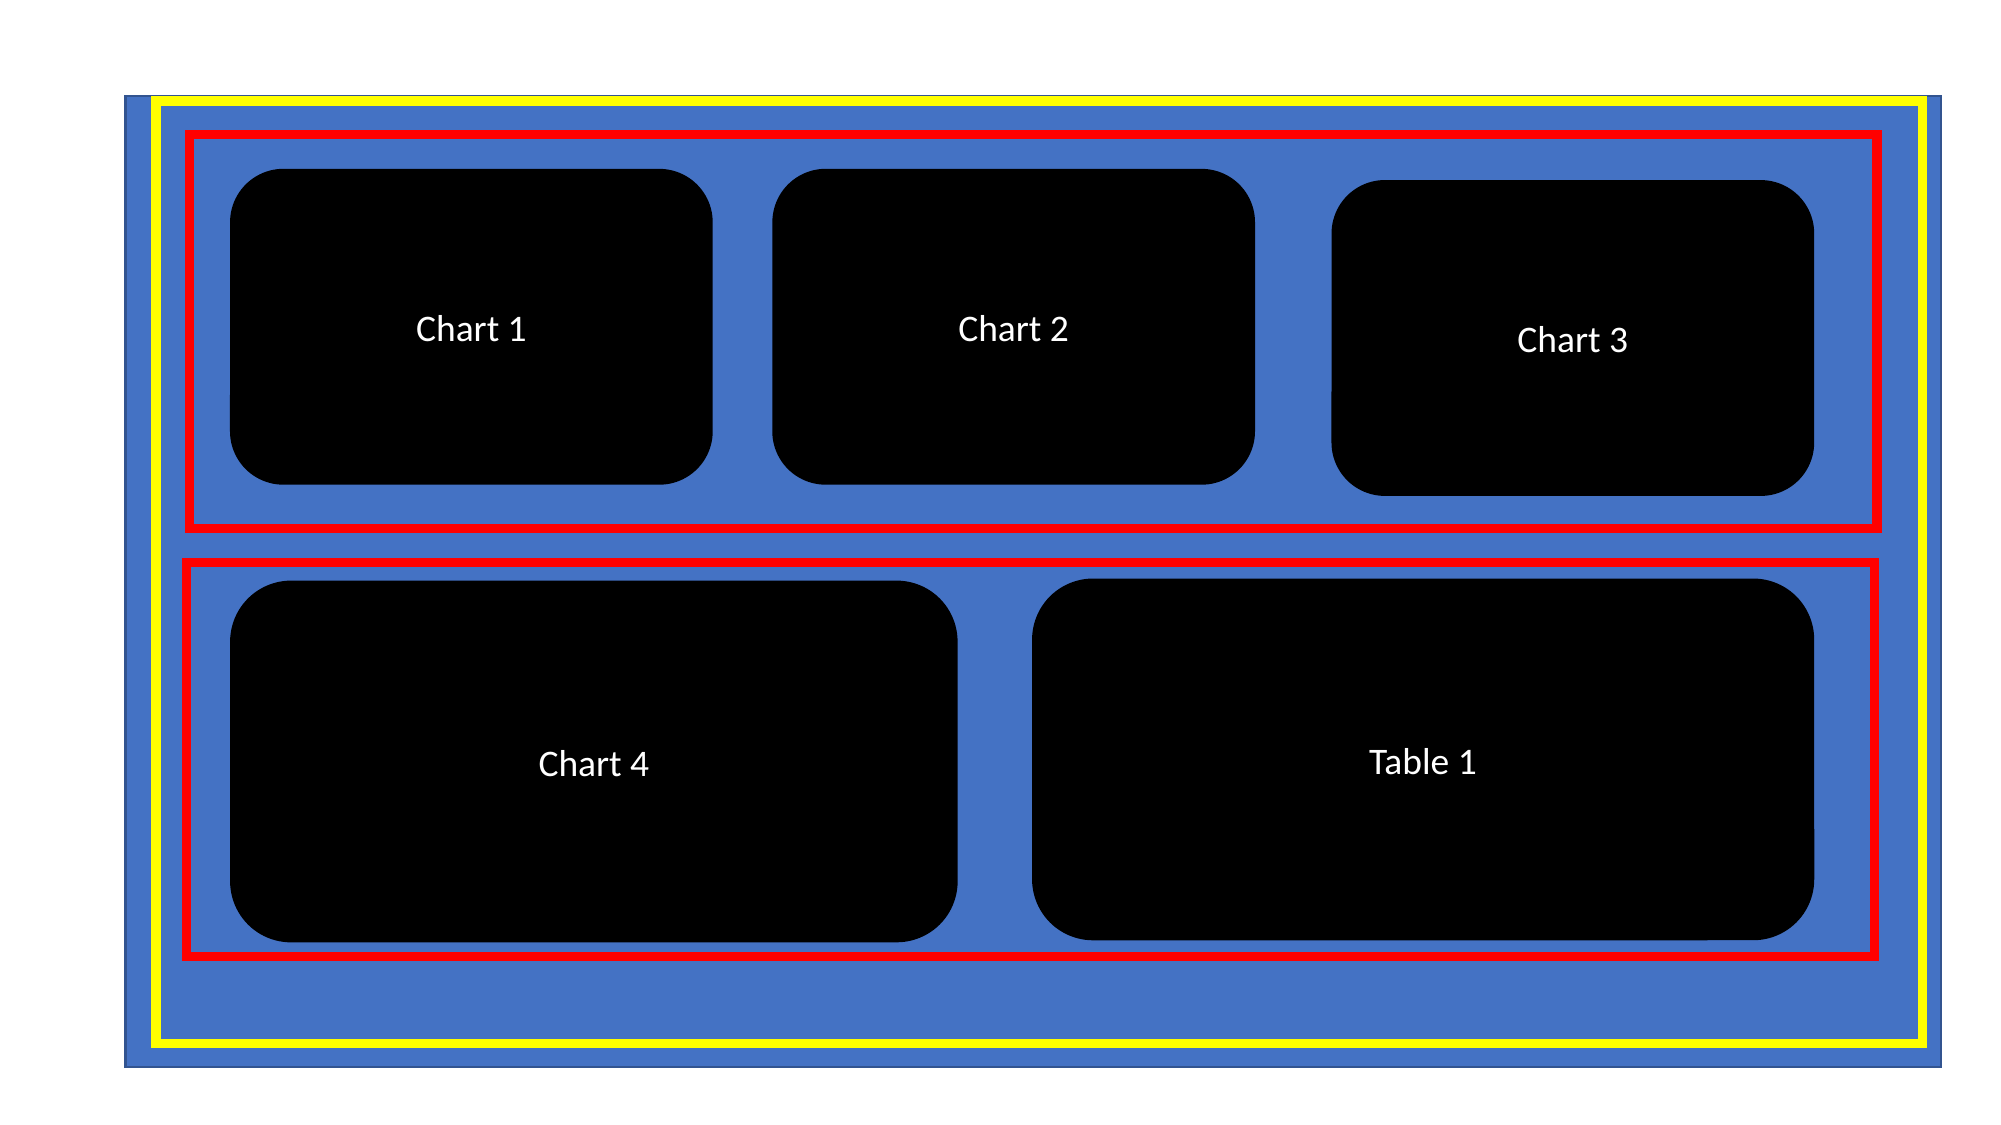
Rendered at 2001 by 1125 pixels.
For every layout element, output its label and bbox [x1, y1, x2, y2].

text_box [155, 100, 1923, 1045]
text_box [124, 95, 1942, 1068]
